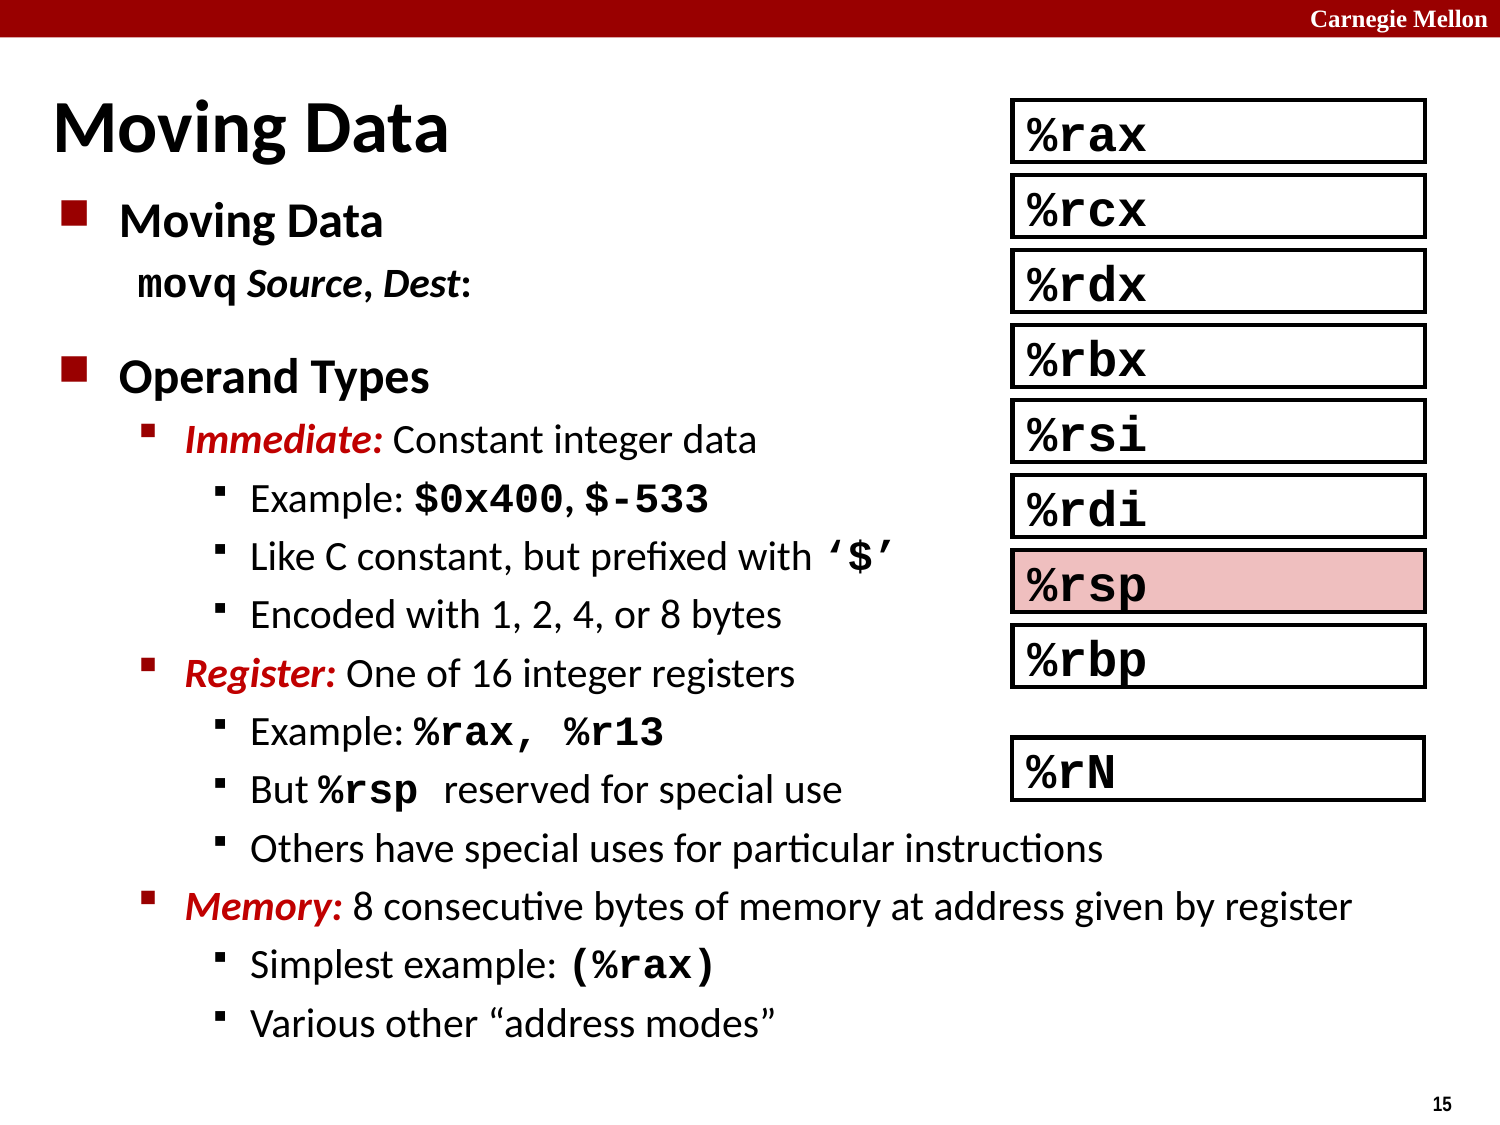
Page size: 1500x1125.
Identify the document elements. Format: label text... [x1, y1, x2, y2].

title Moving Data [37, 74, 947, 170]
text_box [1011, 99, 1426, 801]
list Moving Data movq Source, Dest: Operand Types Immediate: Constant integer data Example: $0x400, $-533 Like C constant, but prefixed with ‘$’ Encoded with 1, 2, 4, or 8 bytes Register: One of 16 integer registers Example: %rax, %r13 But %rsp reserved for special use Others have special uses for particular instructions Memory: 8 consecutive bytes of memory at address given by register Simplest example: (%rax) Various other “address modes” [47, 180, 1426, 1038]
